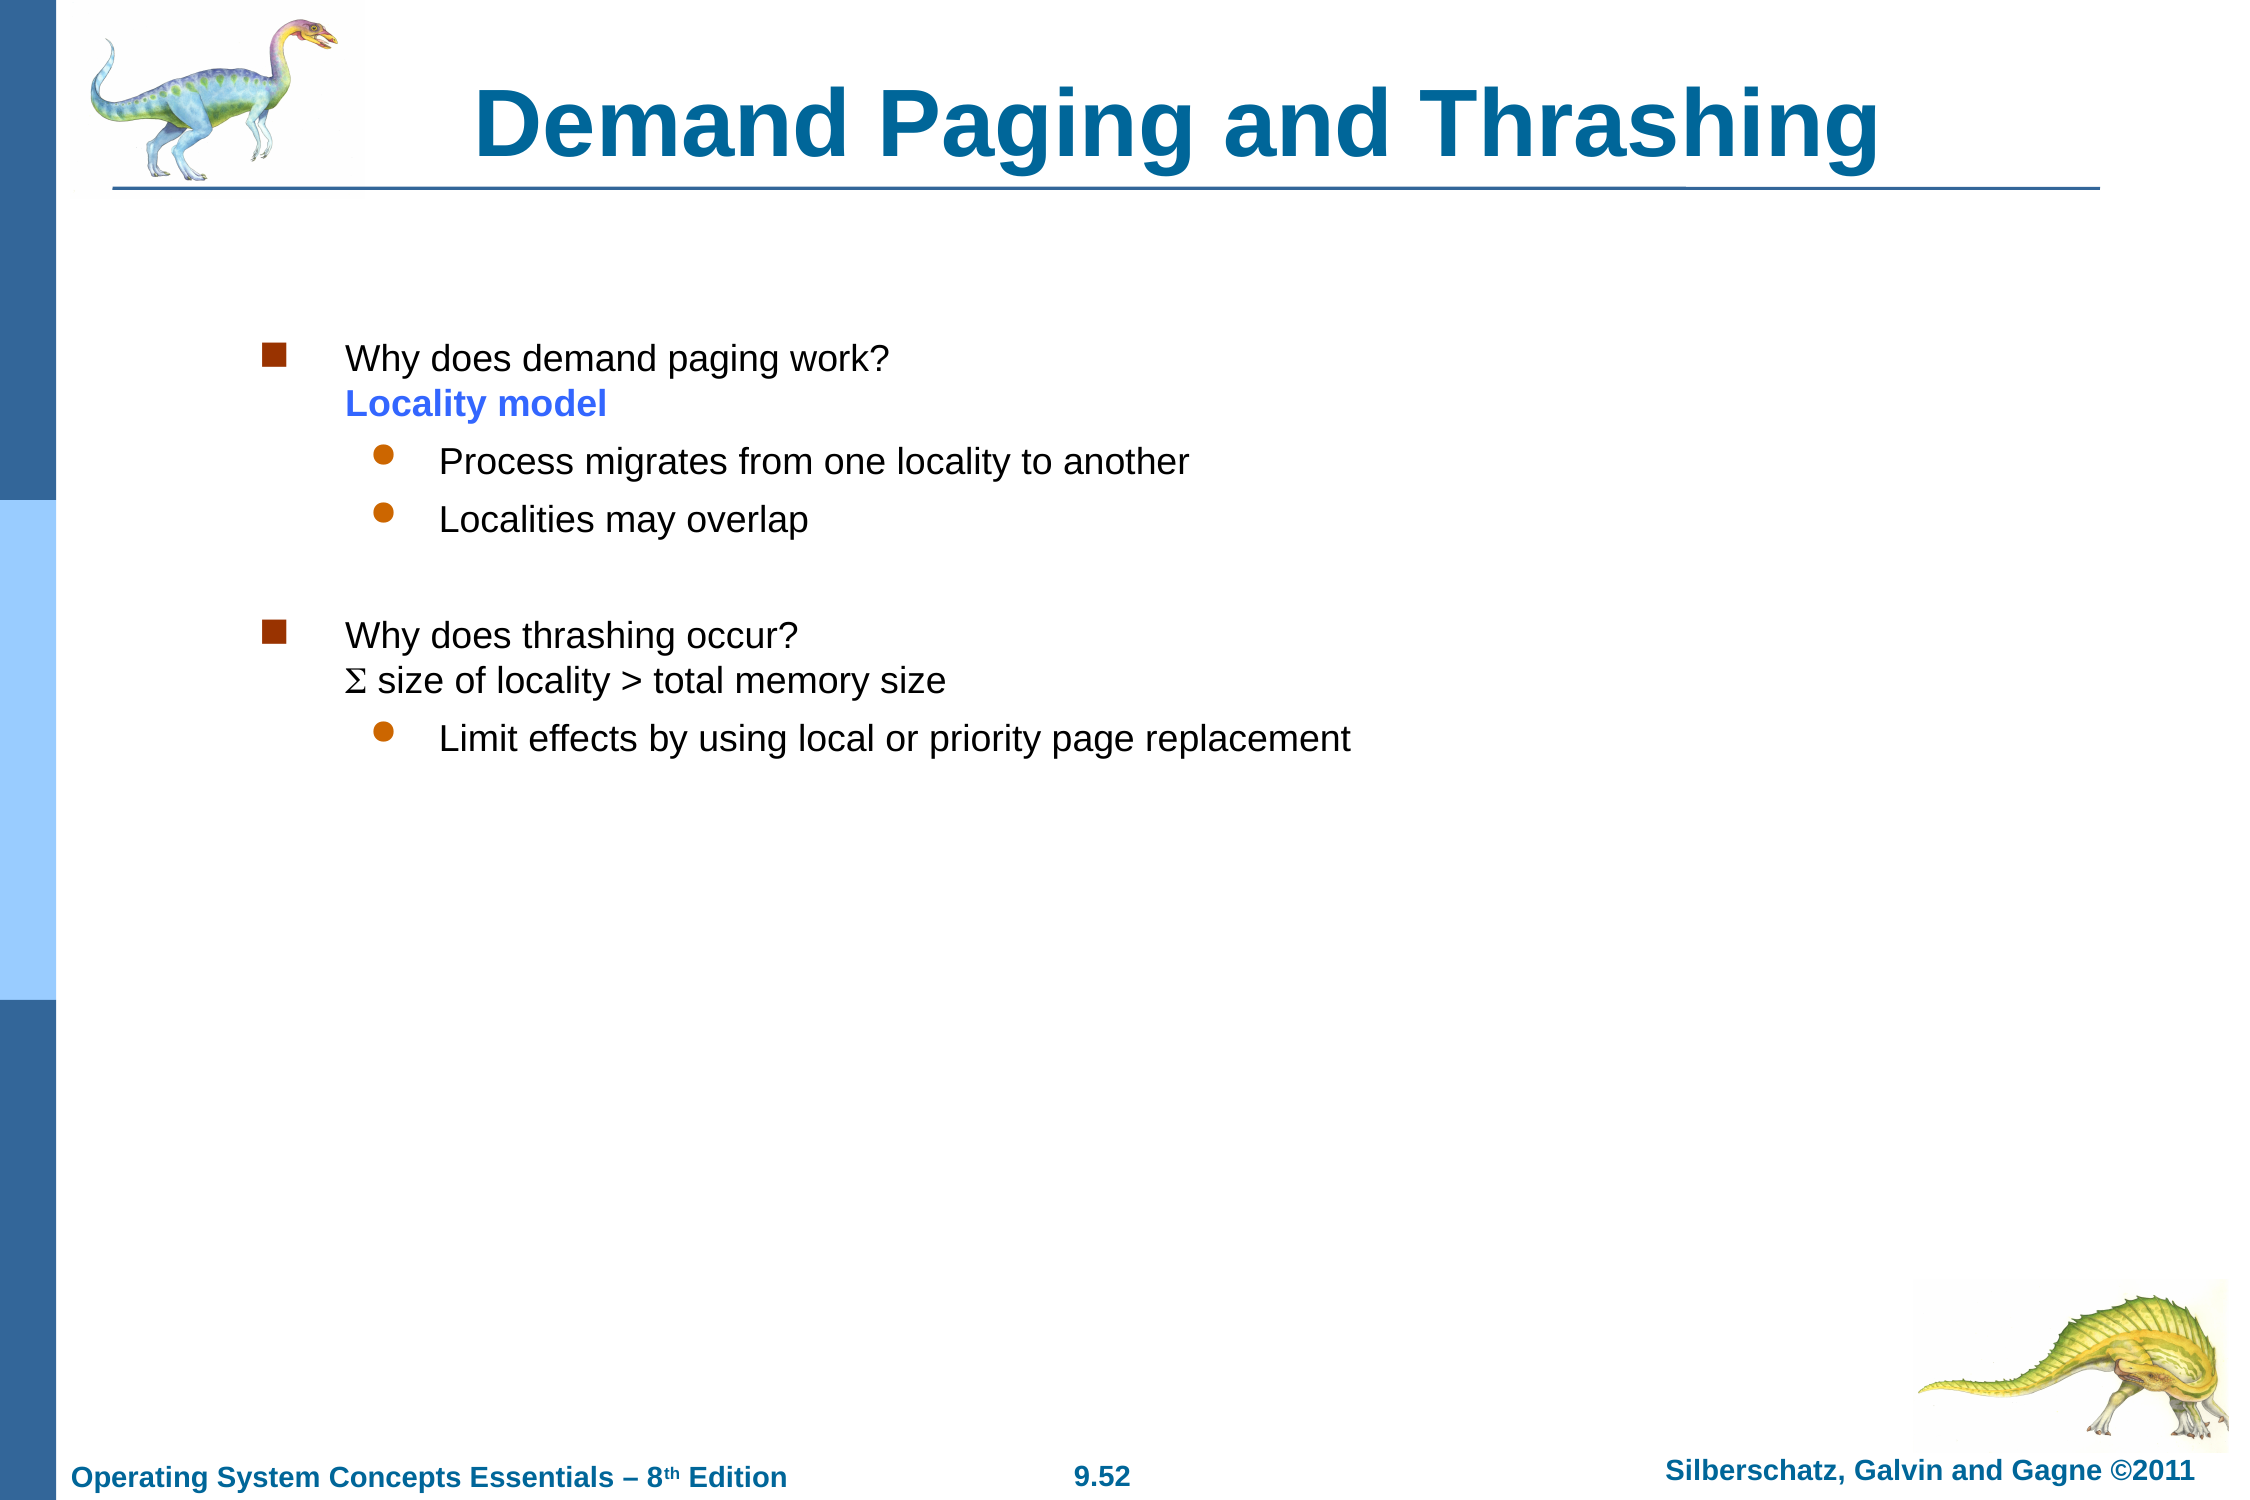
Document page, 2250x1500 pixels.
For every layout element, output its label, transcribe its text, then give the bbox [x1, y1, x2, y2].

list Why does demand paging work? Locality model Process migrates from one locality to another Localities may overlap Why does thrashing occur?  size of locality > total memory size Limit effects by using local or priority page replacement [243, 322, 2180, 981]
picture [70, 0, 365, 199]
title Demand Paging and Thrashing [310, 60, 2073, 187]
picture [1913, 1279, 2229, 1453]
